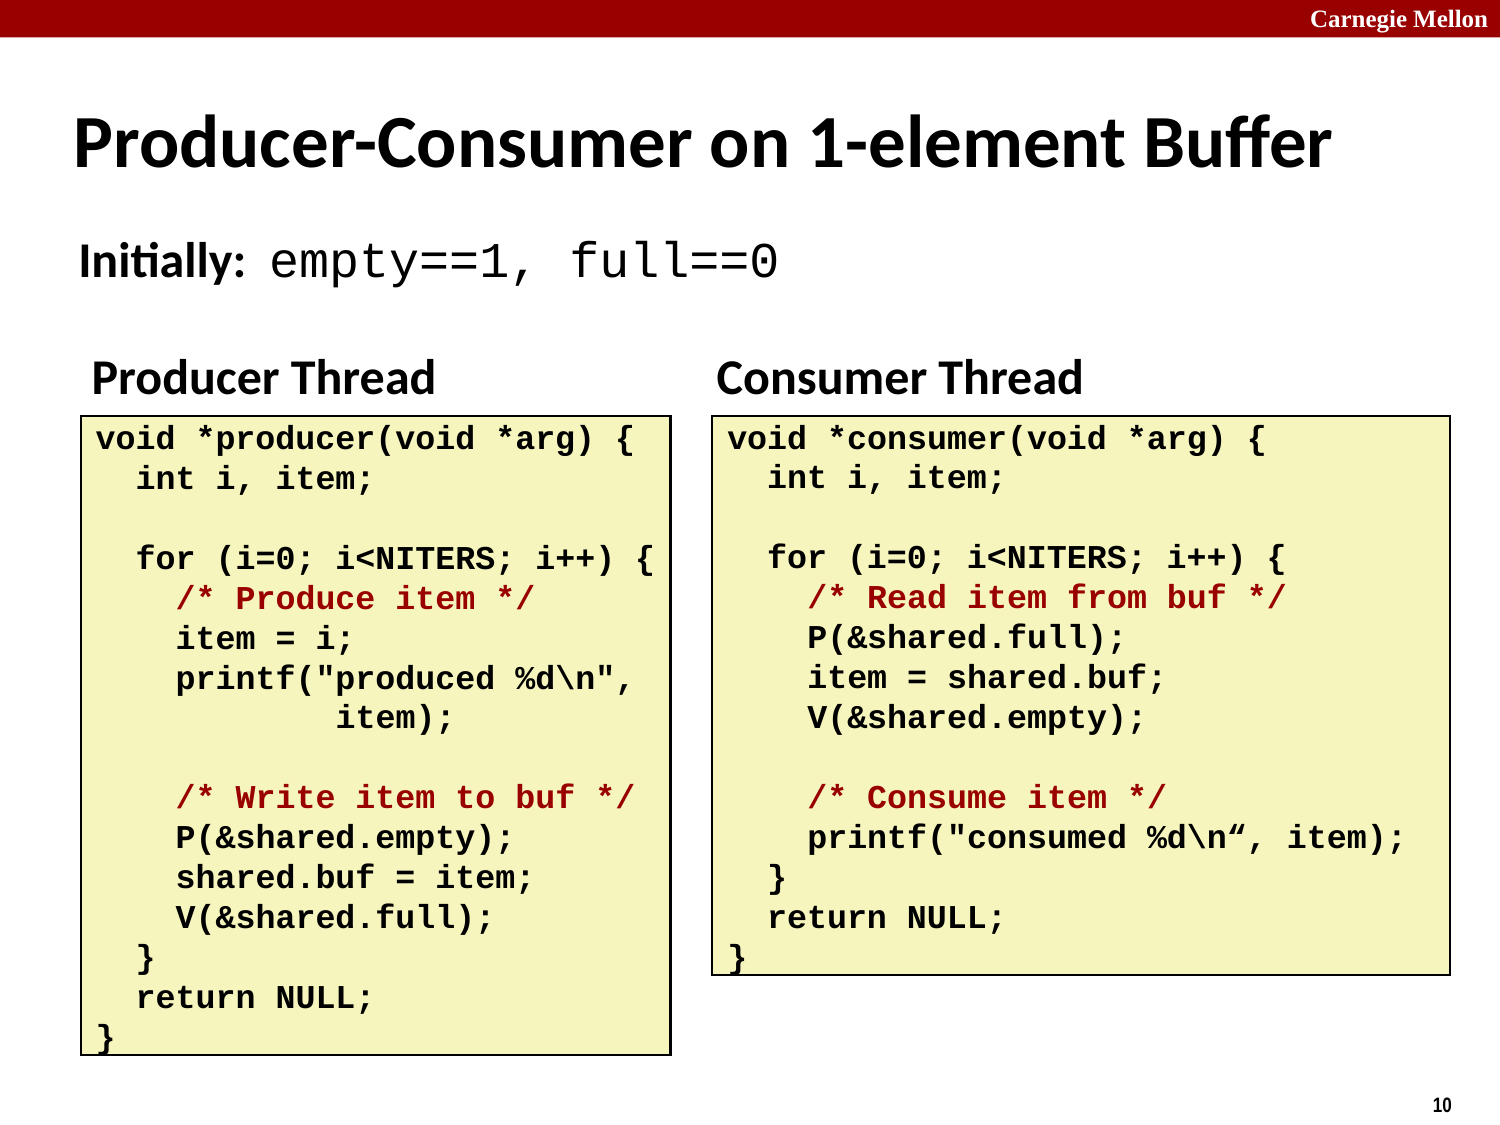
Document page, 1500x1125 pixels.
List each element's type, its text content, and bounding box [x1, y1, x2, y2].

text_box Consumer Thread [701, 337, 1100, 413]
text_box void *producer(void *arg) { int i, item; for (i=0; i<NITERS; i++) { /* Produce item */ item = i; printf("produced %d\n", item); /* Write item to buf */ P(&shared.empty); shared.buf = item; V(&shared.full); } return NULL; } [80, 416, 671, 1056]
text_box void *consumer(void *arg) { int i, item; for (i=0; i<NITERS; i++) { /* Read item from buf */ P(&shared.full); item = shared.buf; V(&shared.empty); /* Consume item */ printf("consumed %d\n“, item); } return NULL; } [712, 415, 1450, 975]
text_box Initially: empty==1, full==0 [63, 227, 795, 288]
title Producer-Consumer on 1-element Buffer [58, 74, 1413, 201]
text_box Producer Thread [76, 337, 452, 413]
